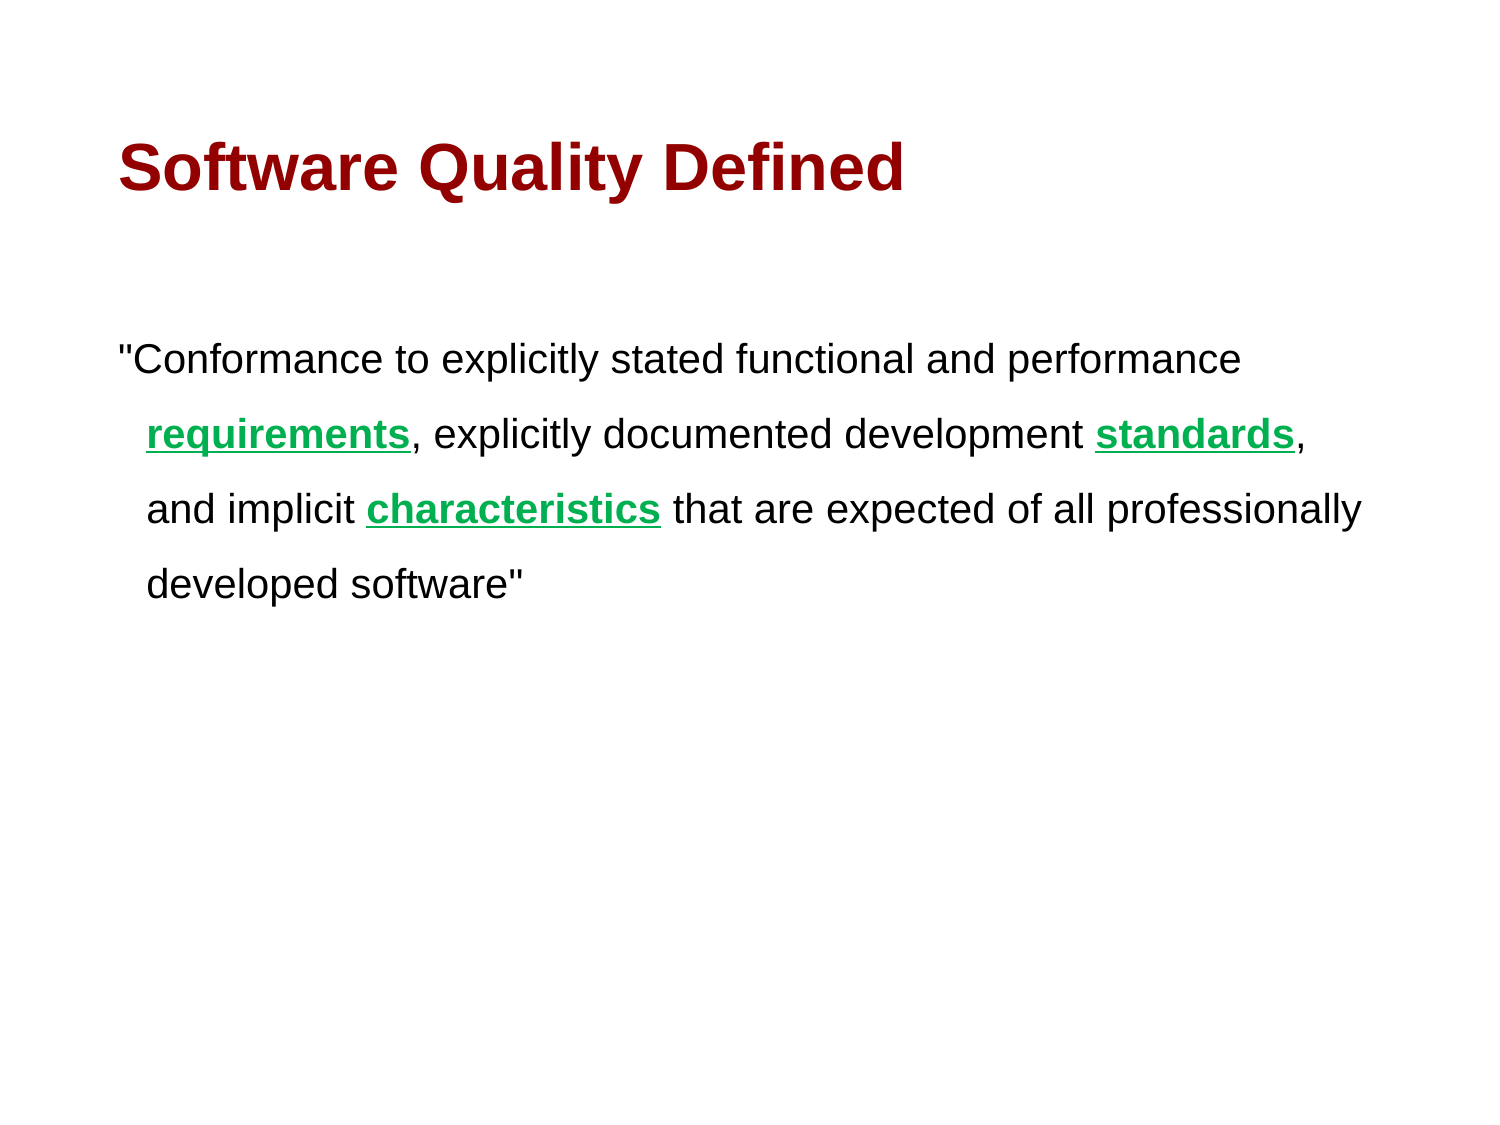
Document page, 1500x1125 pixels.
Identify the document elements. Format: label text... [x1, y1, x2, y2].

list "Conformance to explicitly stated functional and performance requirements, explicitly documented development standards, and implicit characteristics that are expected of all professionally developed software" [103, 299, 1397, 1014]
title Software Quality Defined [103, 59, 1397, 278]
